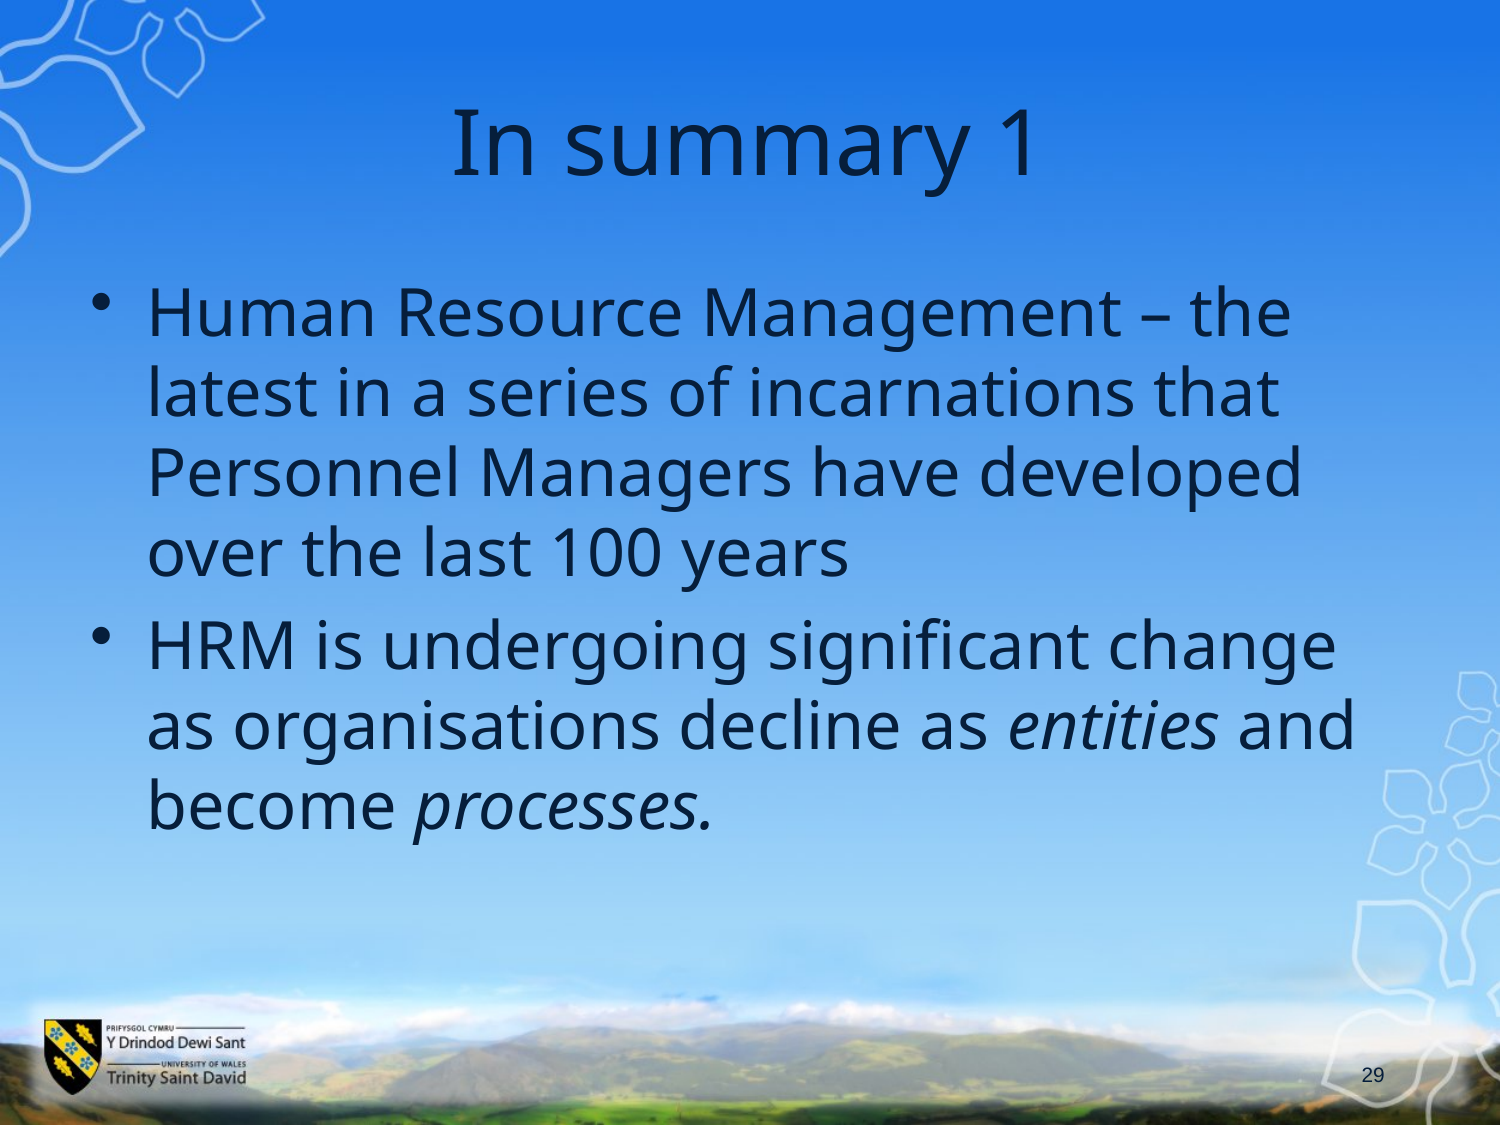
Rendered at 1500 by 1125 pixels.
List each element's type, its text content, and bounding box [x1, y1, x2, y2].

list Human Resource Management – the latest in a series of incarnations that Personnel Managers have developed over the last 100 years HRM is undergoing significant change as organisations decline as entities and become processes. [74, 262, 1426, 1006]
picture [0, 0, 1500, 1125]
slide_number 29 [1257, 1022, 1400, 1095]
title In summary 1 [74, 44, 1426, 233]
